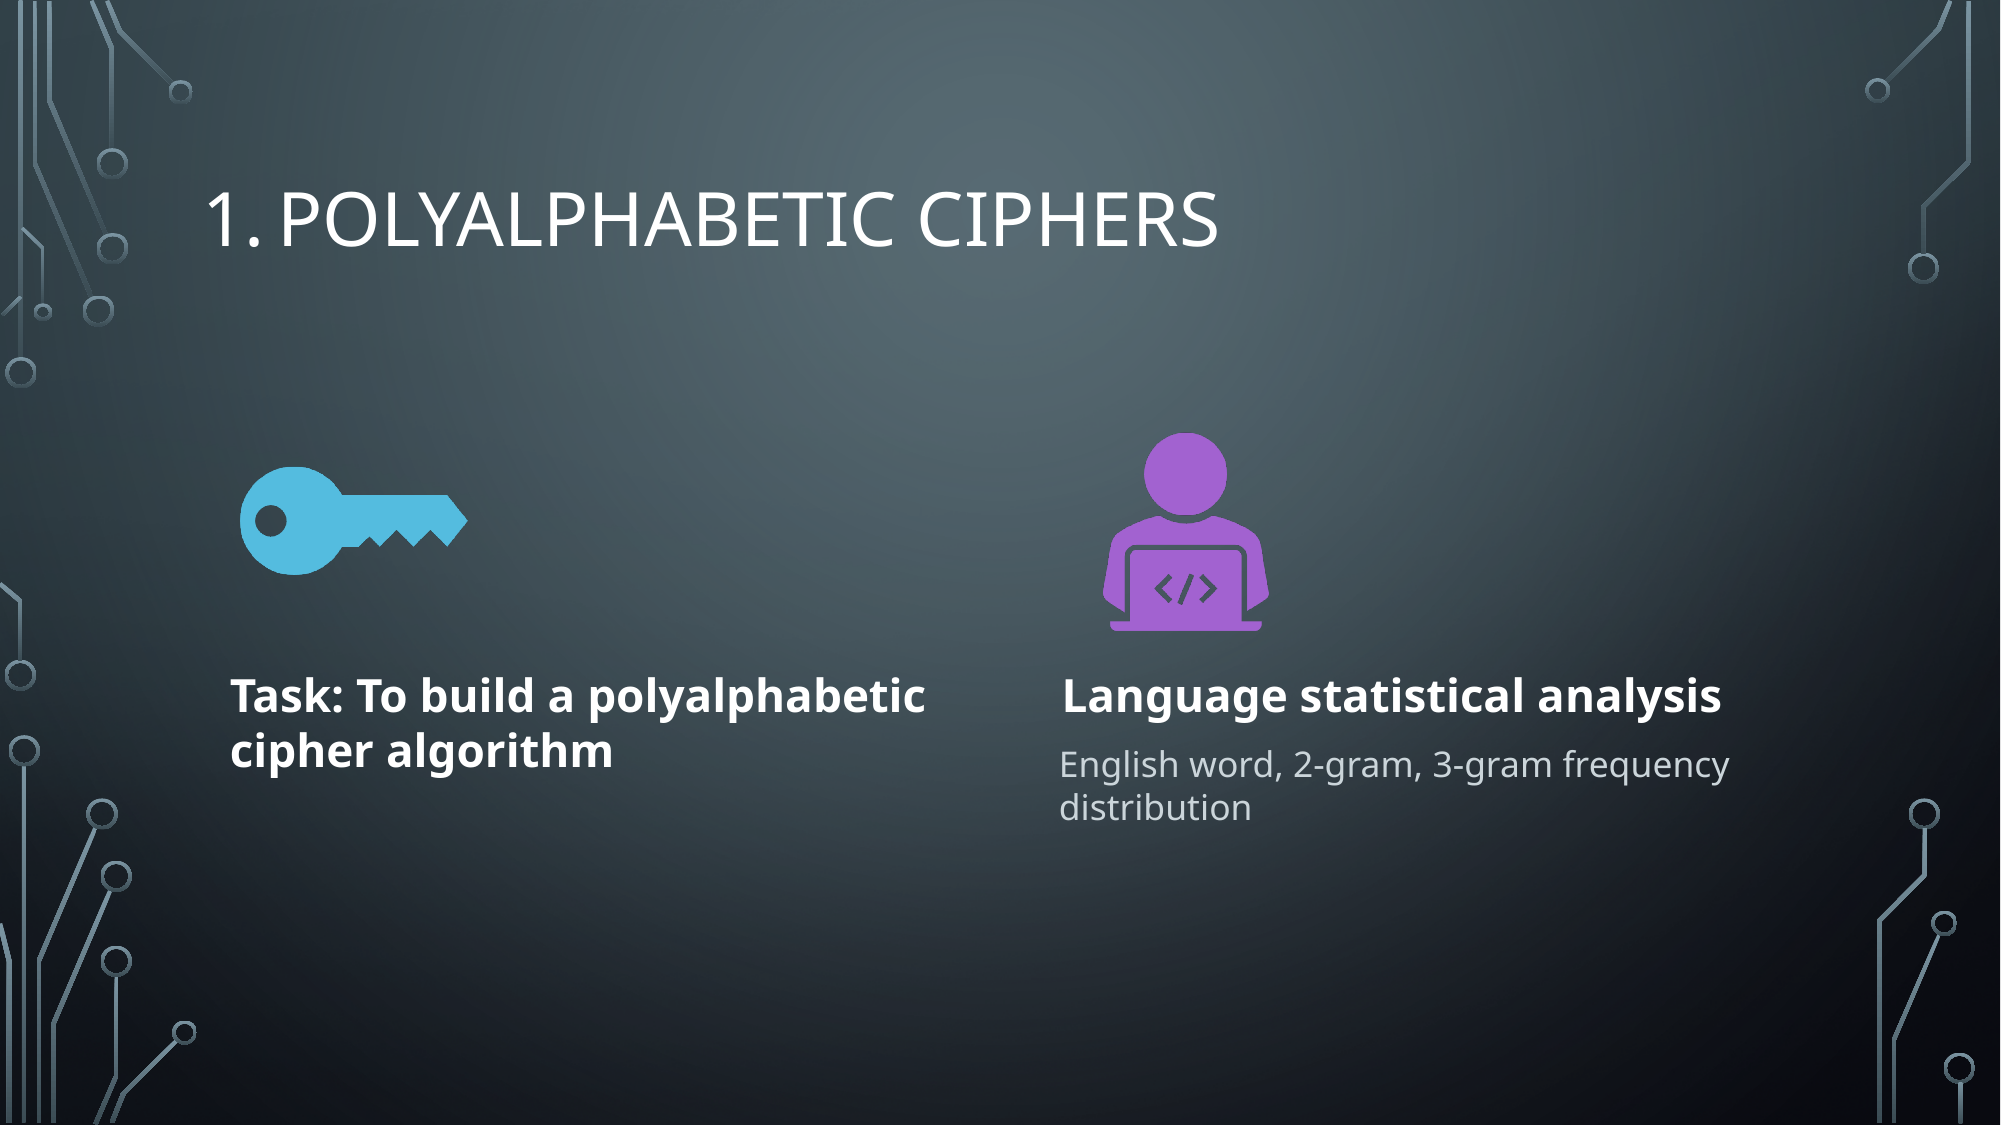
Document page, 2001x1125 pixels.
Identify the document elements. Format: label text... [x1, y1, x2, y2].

title Polyalphabetic ciphers [187, 101, 1813, 344]
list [186, 396, 1813, 913]
